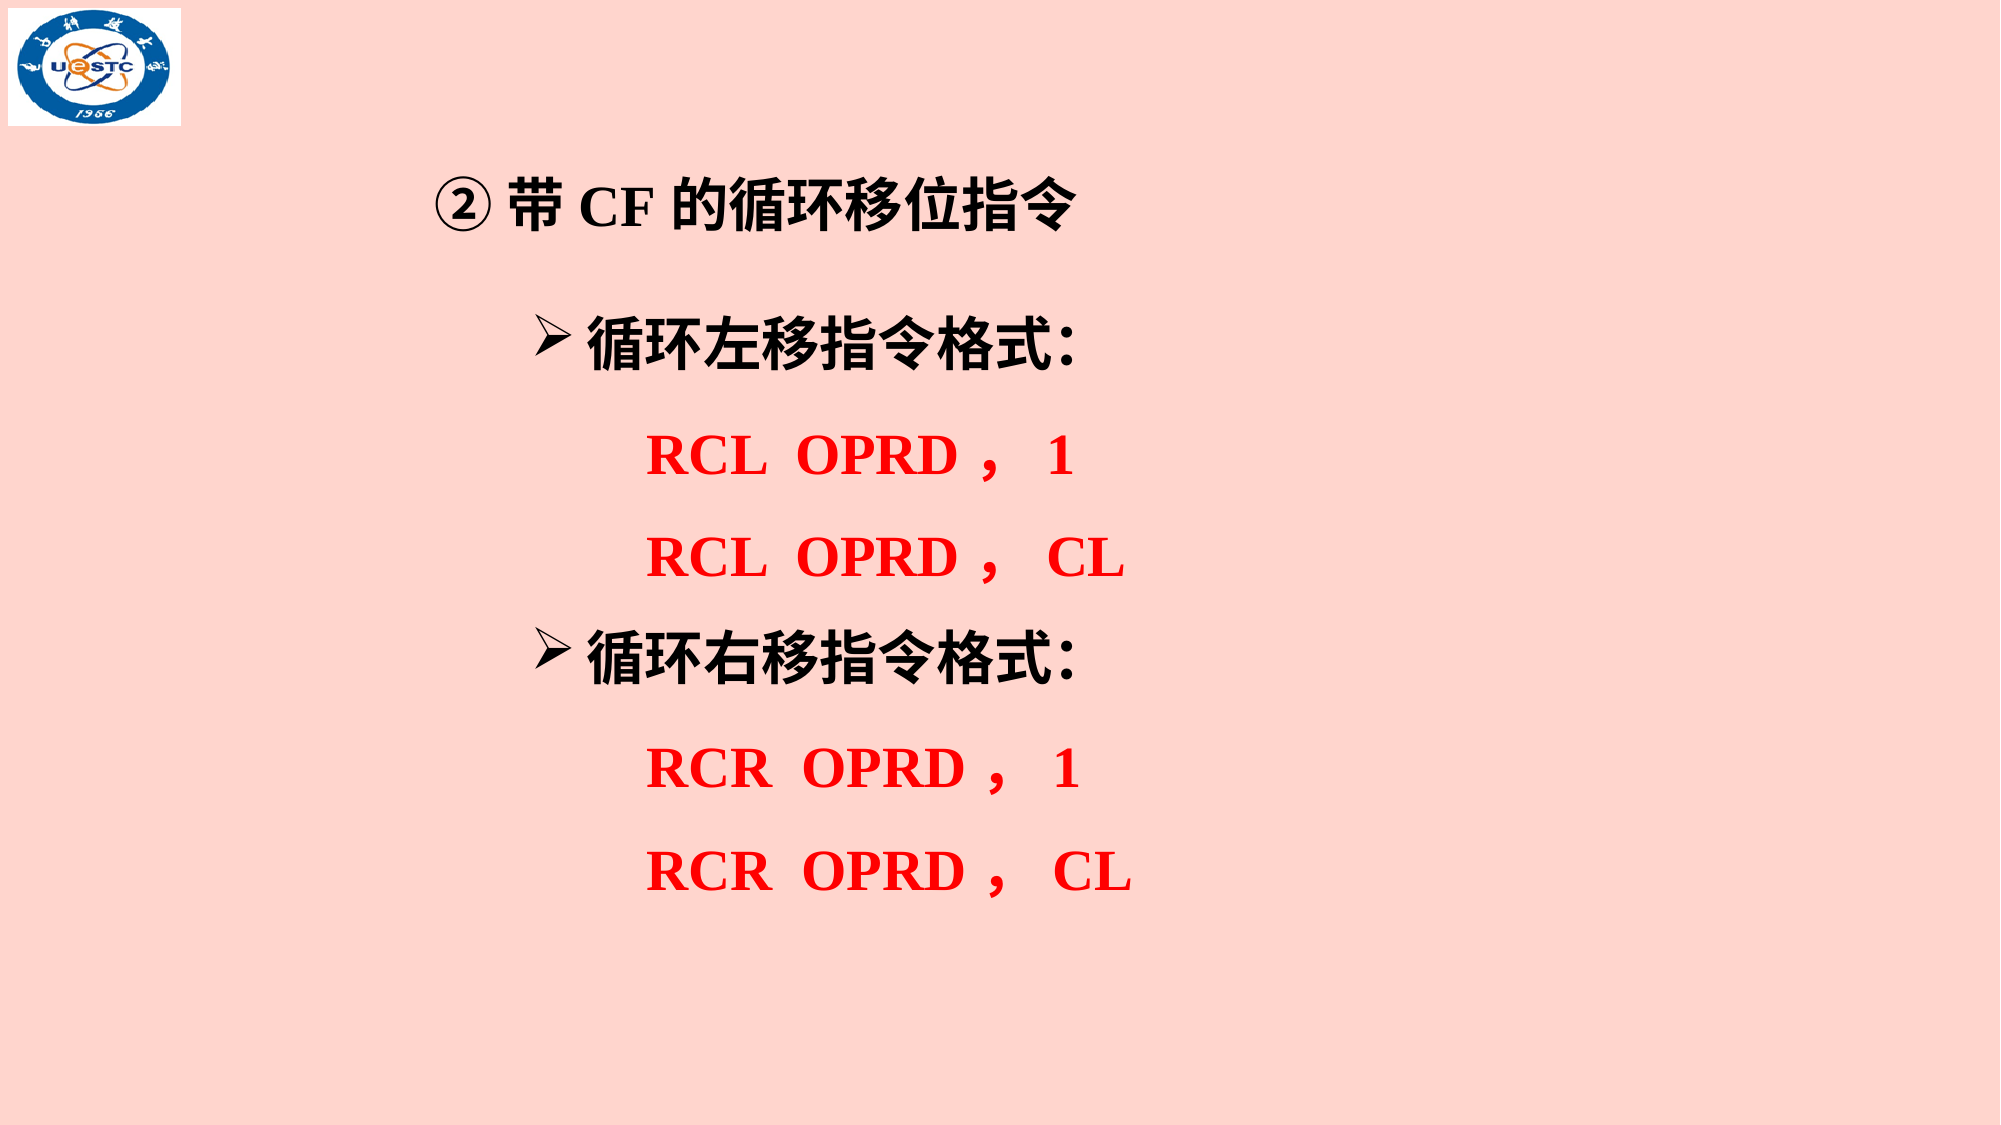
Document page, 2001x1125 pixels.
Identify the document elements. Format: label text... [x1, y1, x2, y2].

text_box 循环左移指令格式： RCL OPRD，1 RCL OPRD，CL 循环右移指令格式： RCR OPRD，1 RCR OPRD，CL [515, 278, 1367, 1012]
picture [8, 8, 181, 126]
text_box ②带CF的循环移位指令 [419, 160, 1093, 246]
